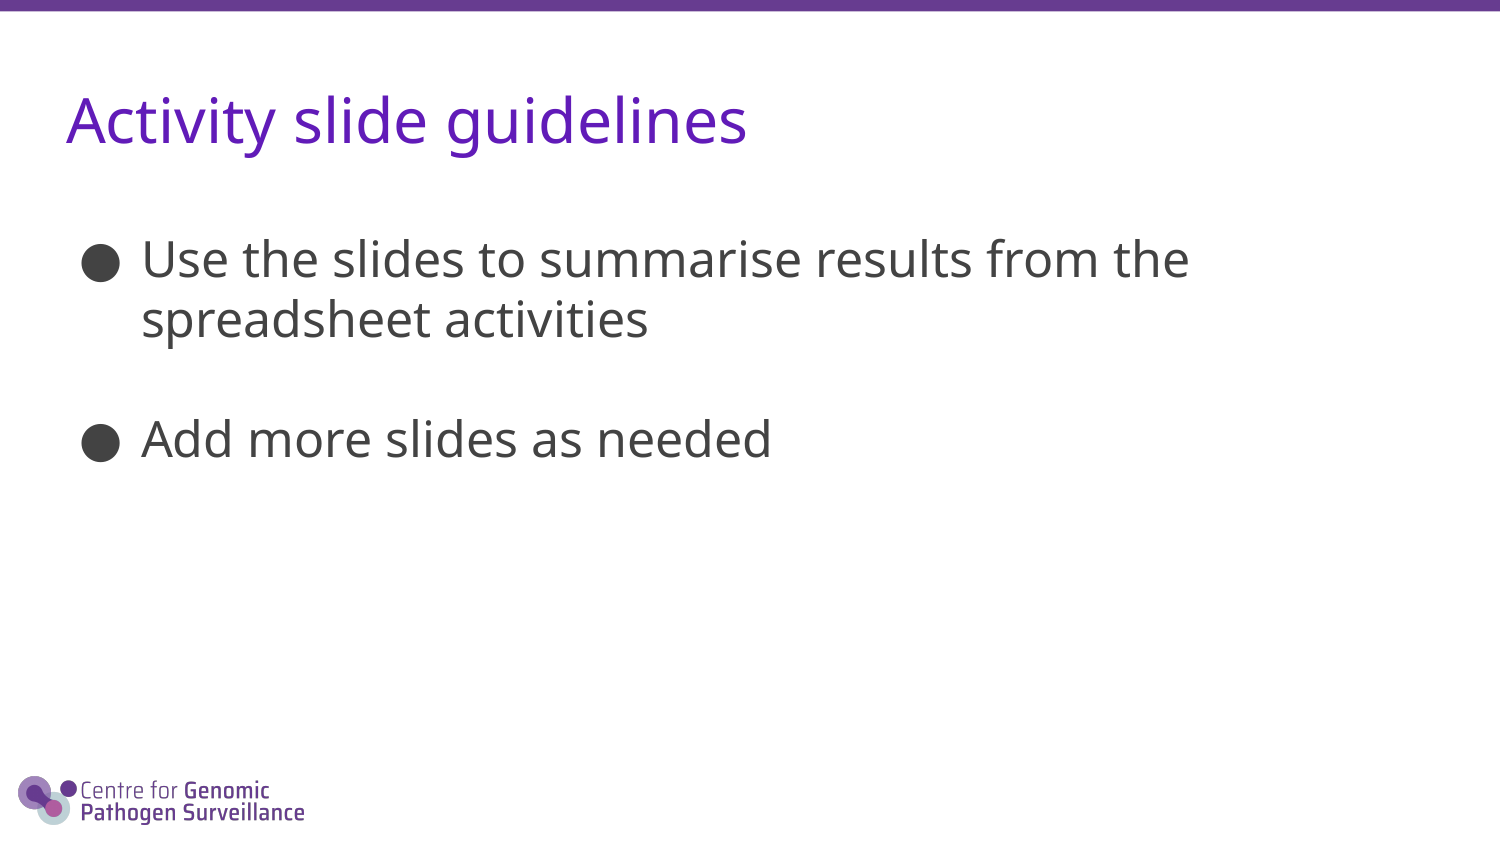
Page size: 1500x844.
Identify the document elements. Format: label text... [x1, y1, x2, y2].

picture [18, 776, 304, 825]
title Use the slides to summarise results from the spreadsheet activities Add more slides as needed [51, 175, 1449, 520]
title Activity slide guidelines [51, 71, 1449, 166]
